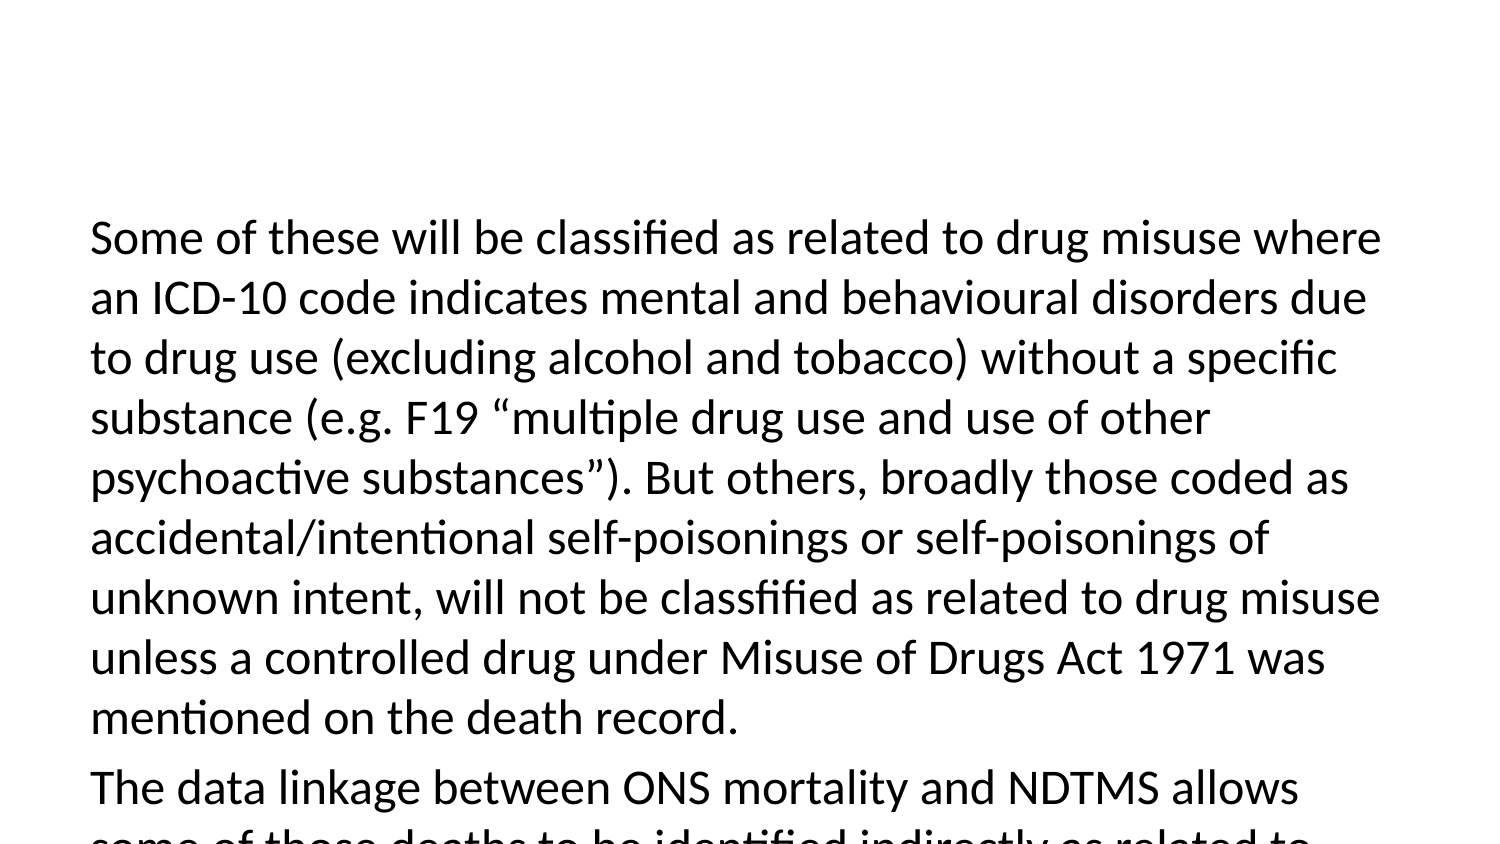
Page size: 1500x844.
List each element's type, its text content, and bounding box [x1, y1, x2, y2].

list Some of these will be classified as related to drug misuse where an ICD-10 code indicates mental and behavioural disorders due to drug use (excluding alcohol and tobacco) without a specific substance (e.g. F19 “multiple drug use and use of other psychoactive substances”). But others, broadly those coded as accidental/intentional self-poisonings or self-poisonings of unknown intent, will not be classfified as related to drug misuse unless a controlled drug under Misuse of Drugs Act 1971 was mentioned on the death record. The data linkage between ONS mortality and NDTMS allows some of those deaths to be identified indirectly as related to drug misuse where the person that died had had contact with the drug treatment system within a year of their date of death. National data, all ages [75, 196, 1425, 754]
